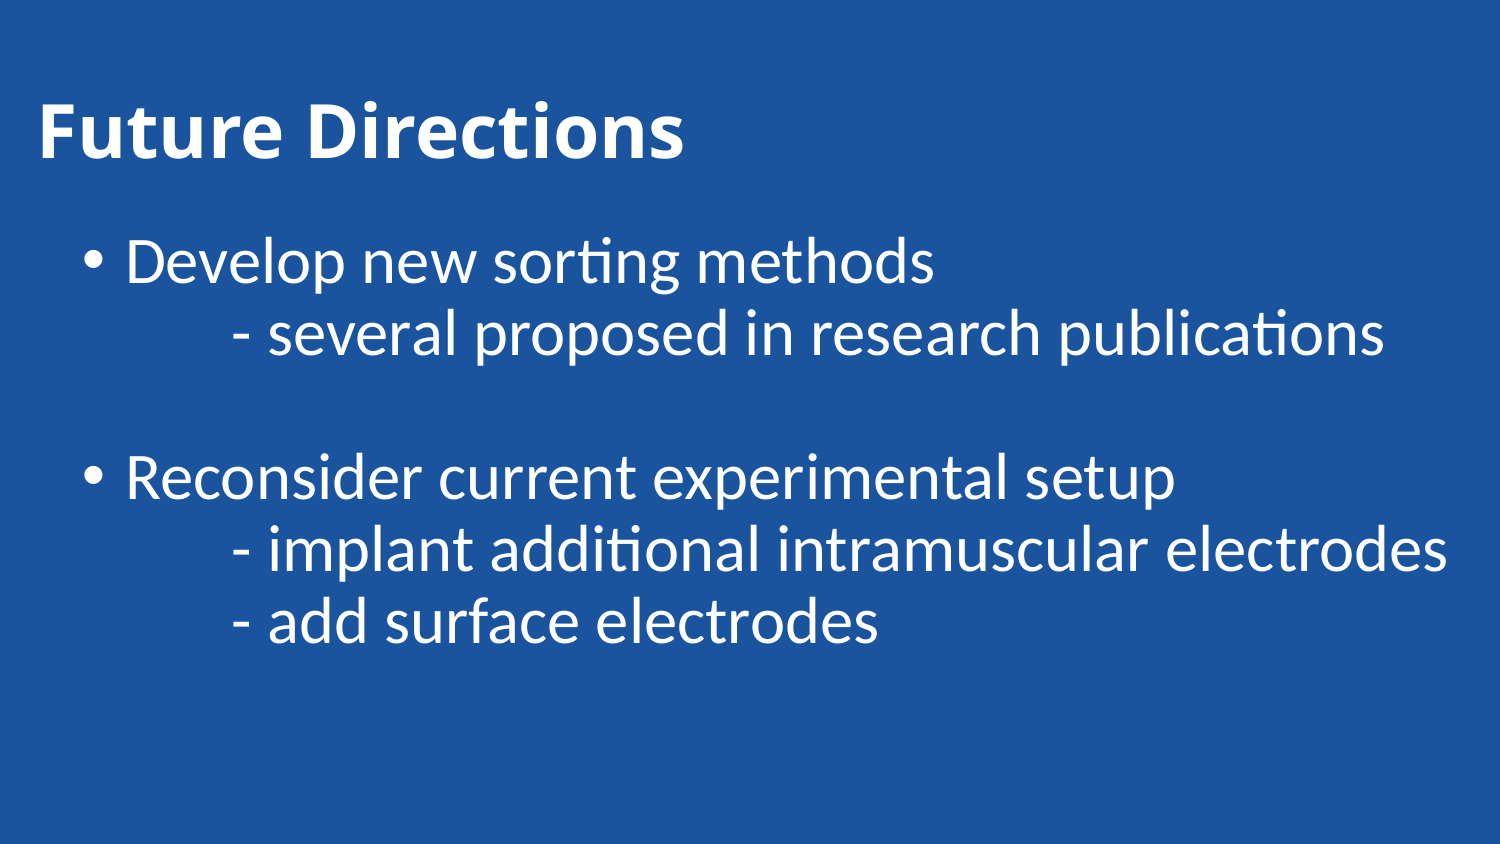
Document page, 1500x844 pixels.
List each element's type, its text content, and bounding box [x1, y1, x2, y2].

title Future Directions [21, 63, 1462, 190]
list Develop new sorting methods - several proposed in research publications Reconsider current experimental setup - implant additional intramuscular electrodes - add surface electrodes [66, 211, 1476, 779]
